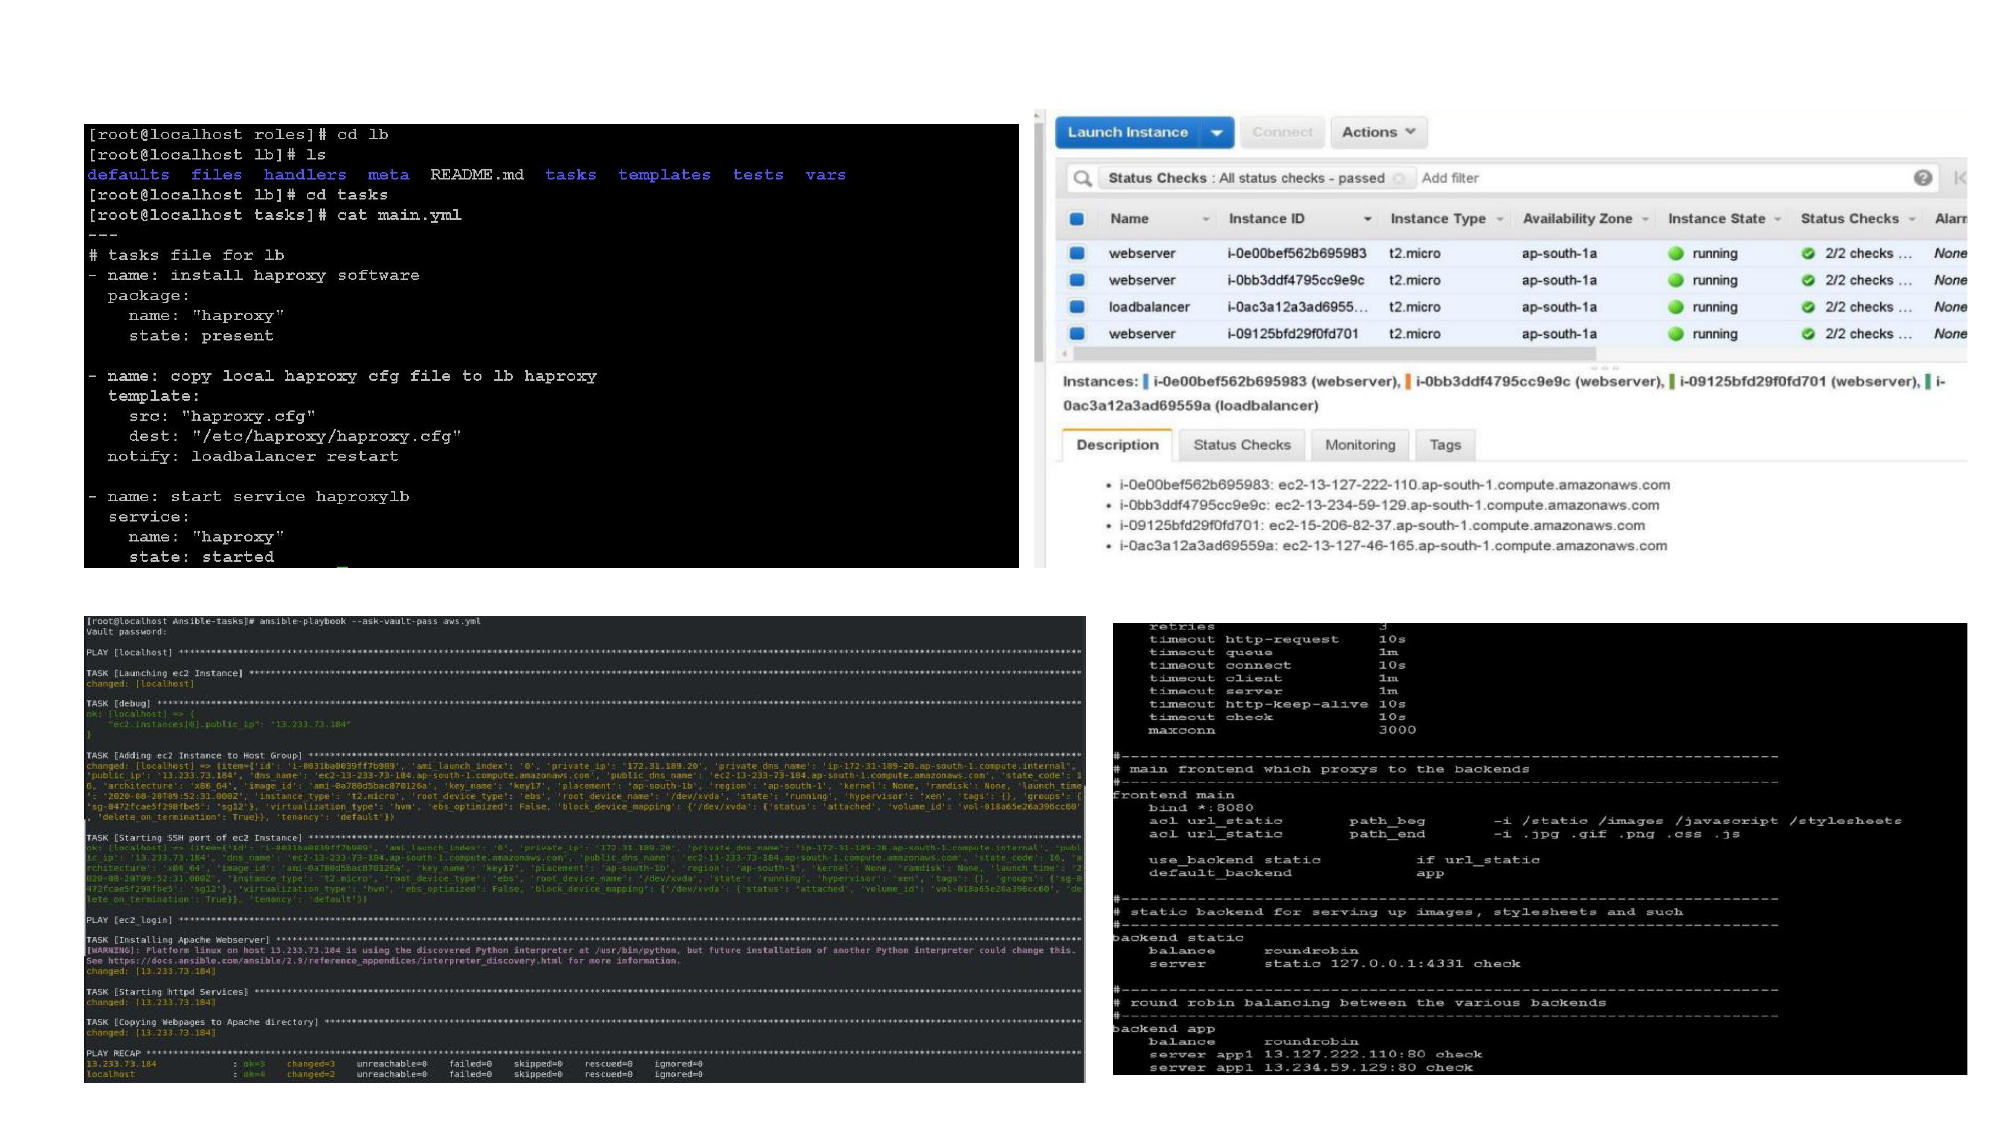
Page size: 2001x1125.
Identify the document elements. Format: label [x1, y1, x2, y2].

picture [1113, 623, 1968, 1075]
list [84, 616, 1086, 1083]
picture [1034, 109, 1968, 568]
list [84, 124, 1019, 568]
